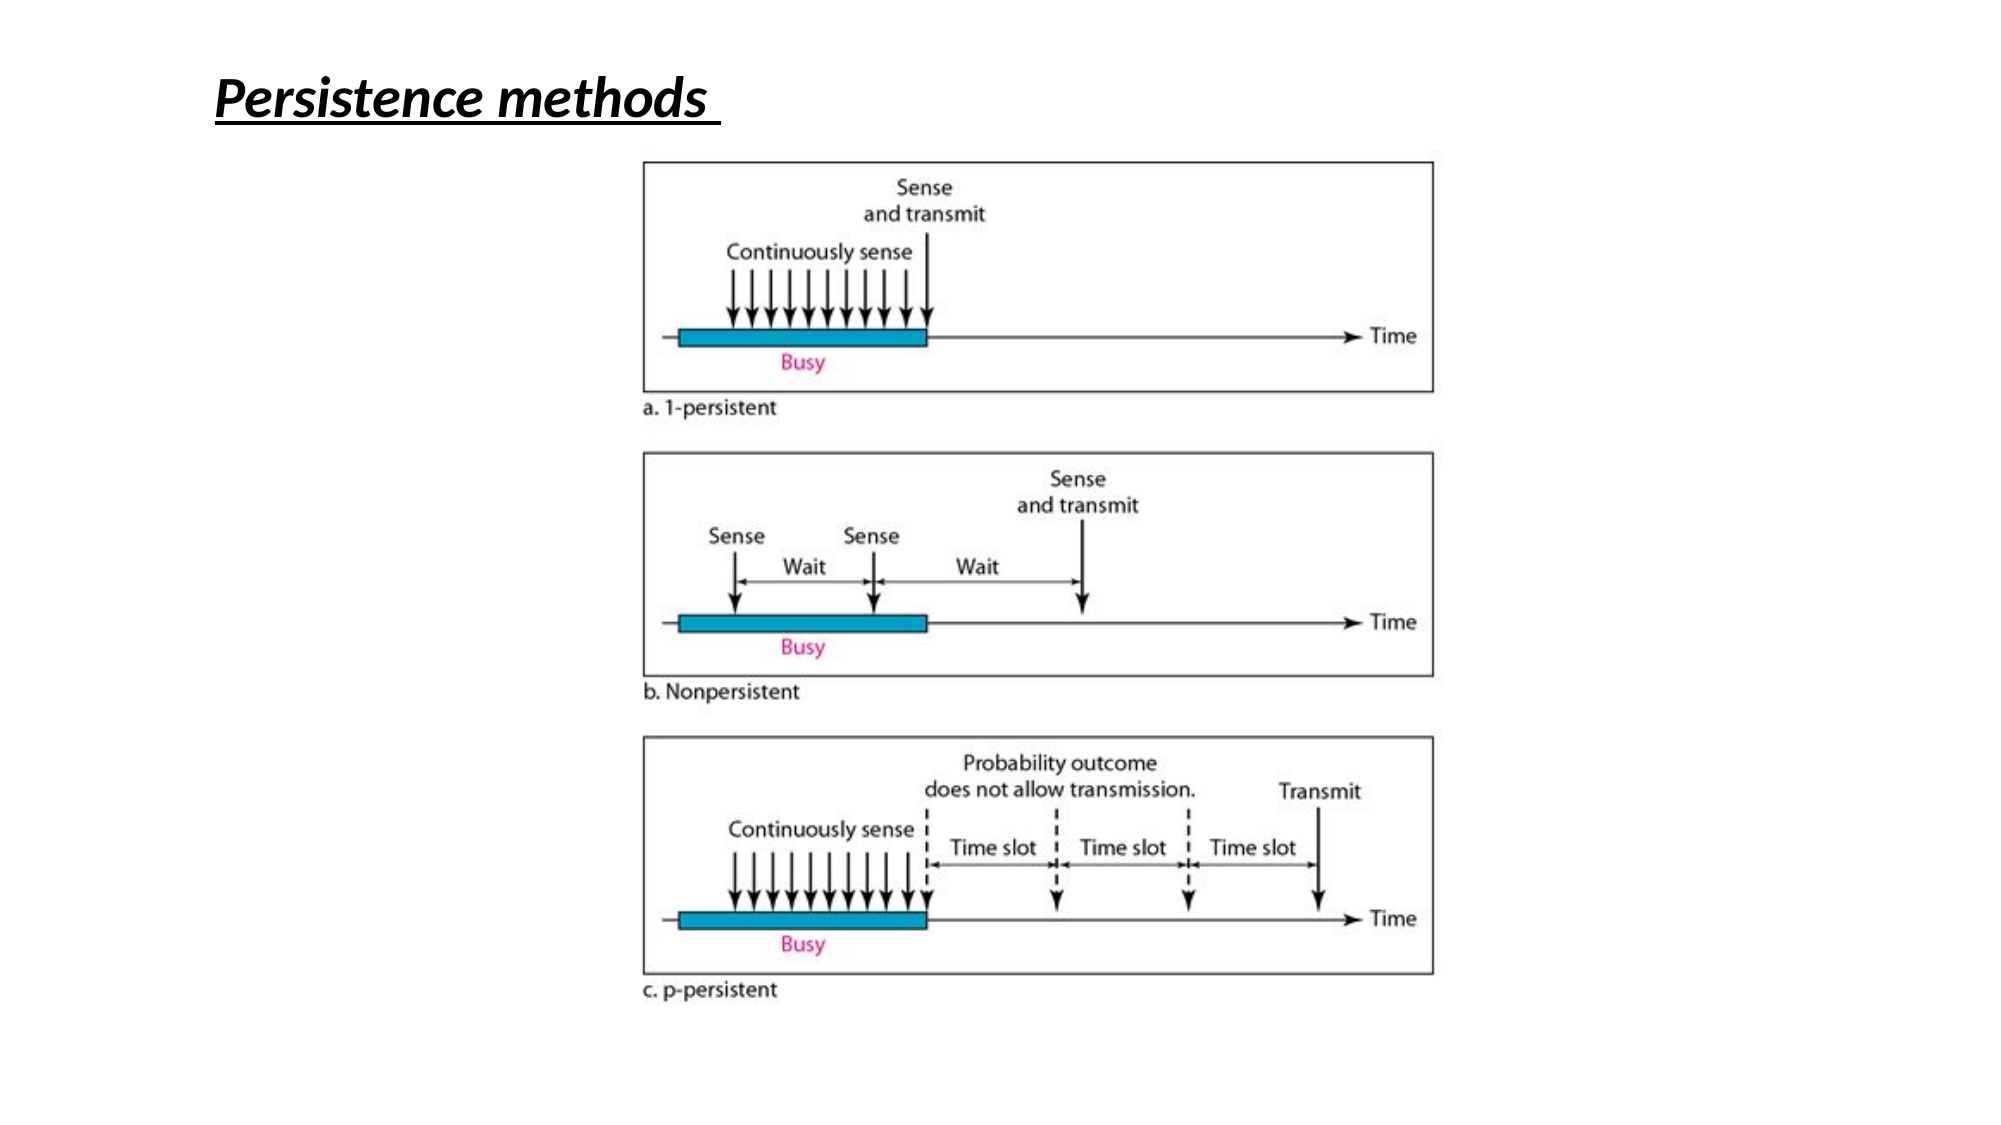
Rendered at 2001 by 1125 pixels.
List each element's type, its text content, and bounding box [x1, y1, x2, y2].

list Persistence methods [124, 60, 1850, 952]
picture [601, 136, 1467, 1010]
